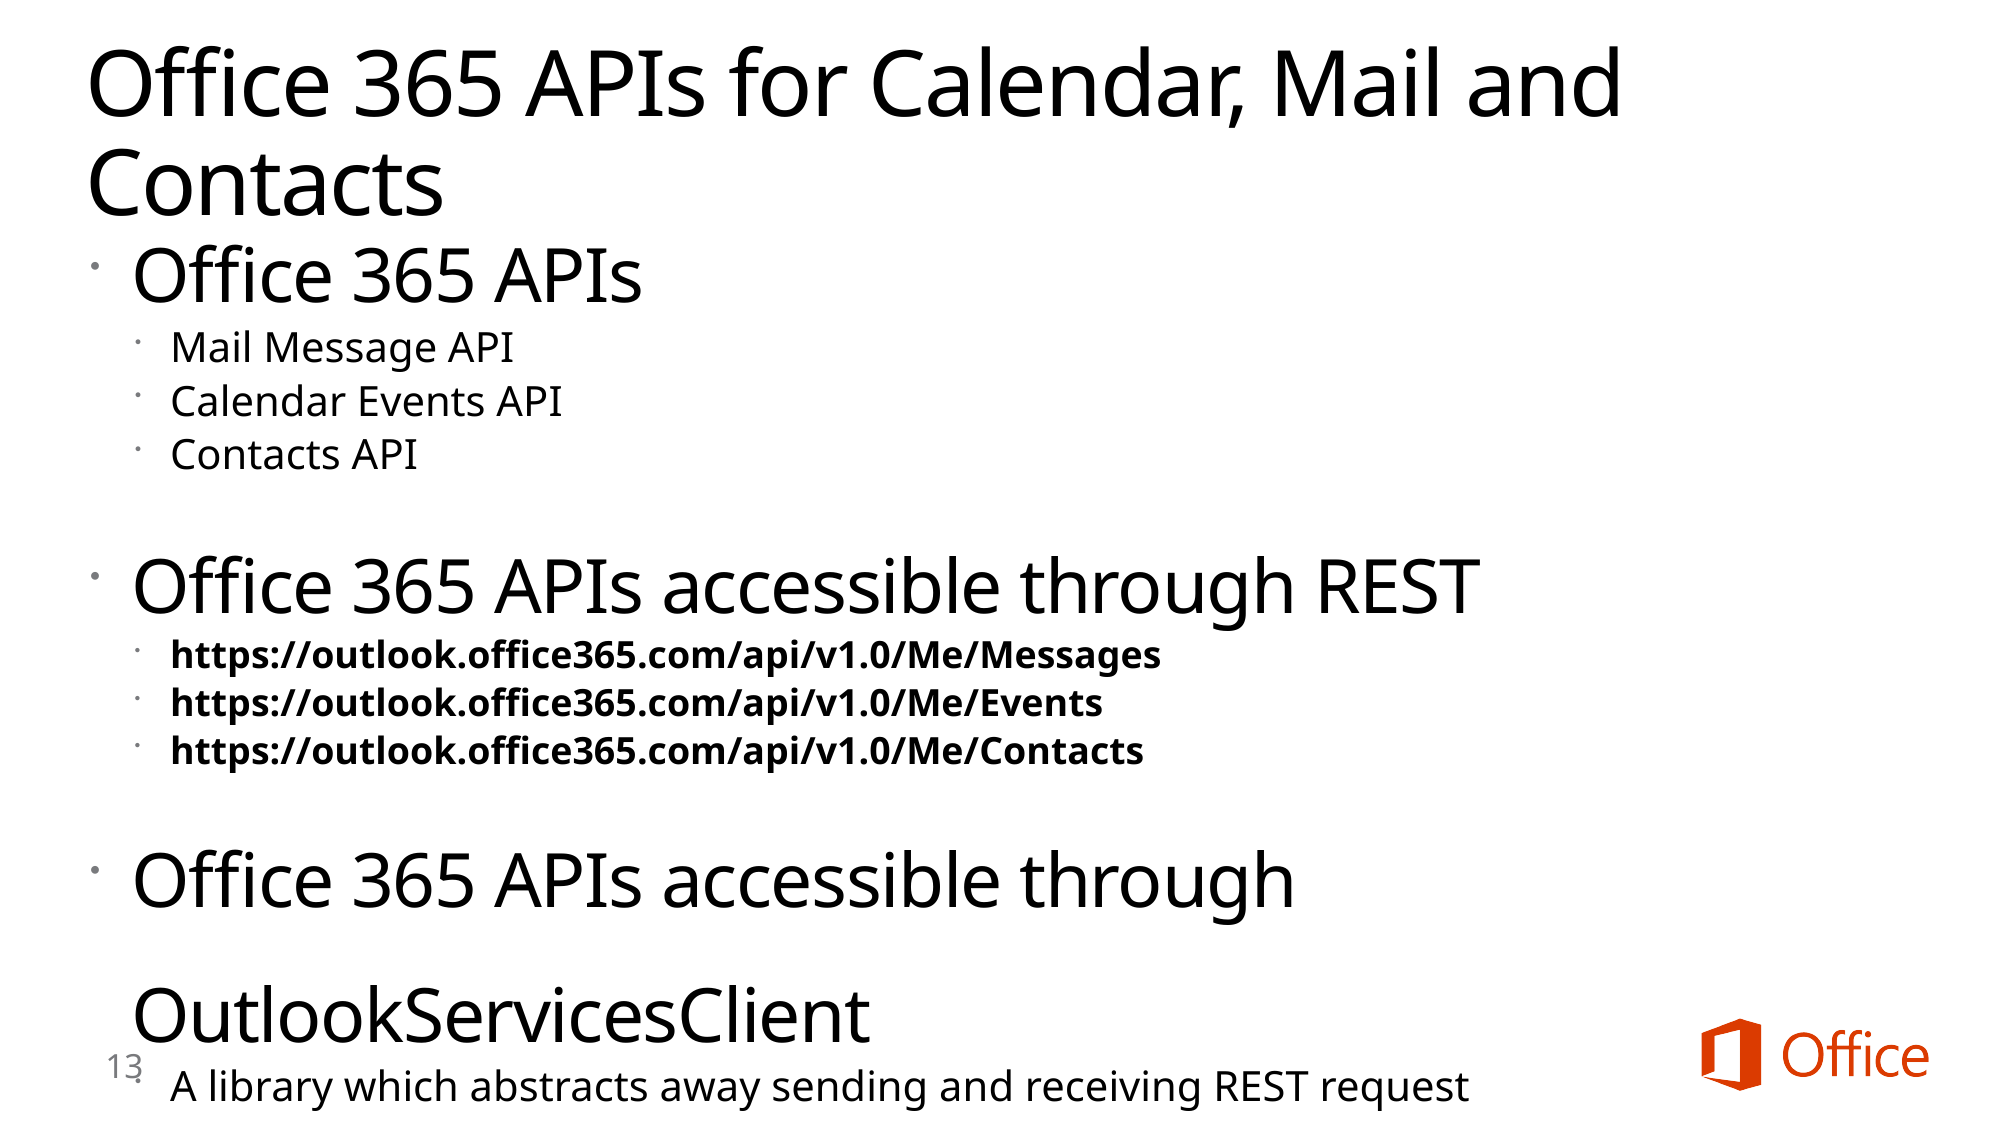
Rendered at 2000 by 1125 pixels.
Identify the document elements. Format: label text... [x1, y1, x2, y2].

picture [1670, 987, 1960, 1122]
list Office 365 APIs Mail Message API Calendar Events API Contacts API Office 365 APIs accessible through REST https://outlook.office365.com/api/v1.0/Me/Messages https://outlook.office365.com/api/v1.0/Me/Events https://outlook.office365.com/api/v1.0/Me/Contacts Office 365 APIs accessible through OutlookServicesClient A library which abstracts away sending and receiving REST request [85, 237, 1914, 573]
slide_number 13 [85, 1049, 178, 1086]
title Office 365 APIs for Calendar, Mail and Contacts [85, 37, 1914, 161]
